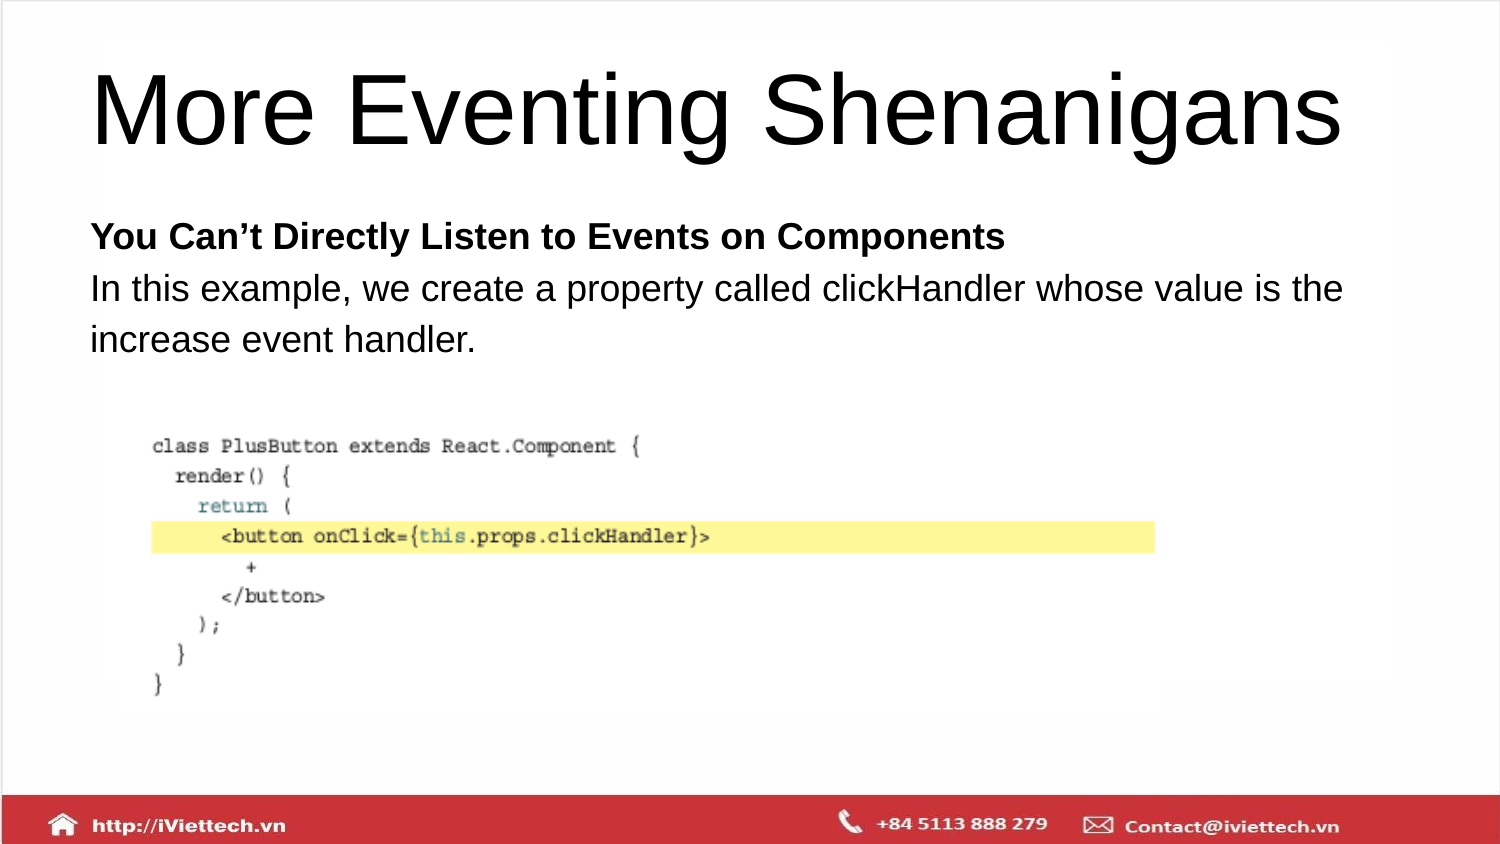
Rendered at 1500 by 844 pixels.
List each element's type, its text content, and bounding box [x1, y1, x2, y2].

list You Can’t Directly Listen to Events on Components In this example, we create a property called clickHandler whose value is the increase event handler. [75, 196, 1425, 754]
picture [0, 0, 1500, 844]
title More Eventing Shenanigans [75, 33, 1425, 175]
